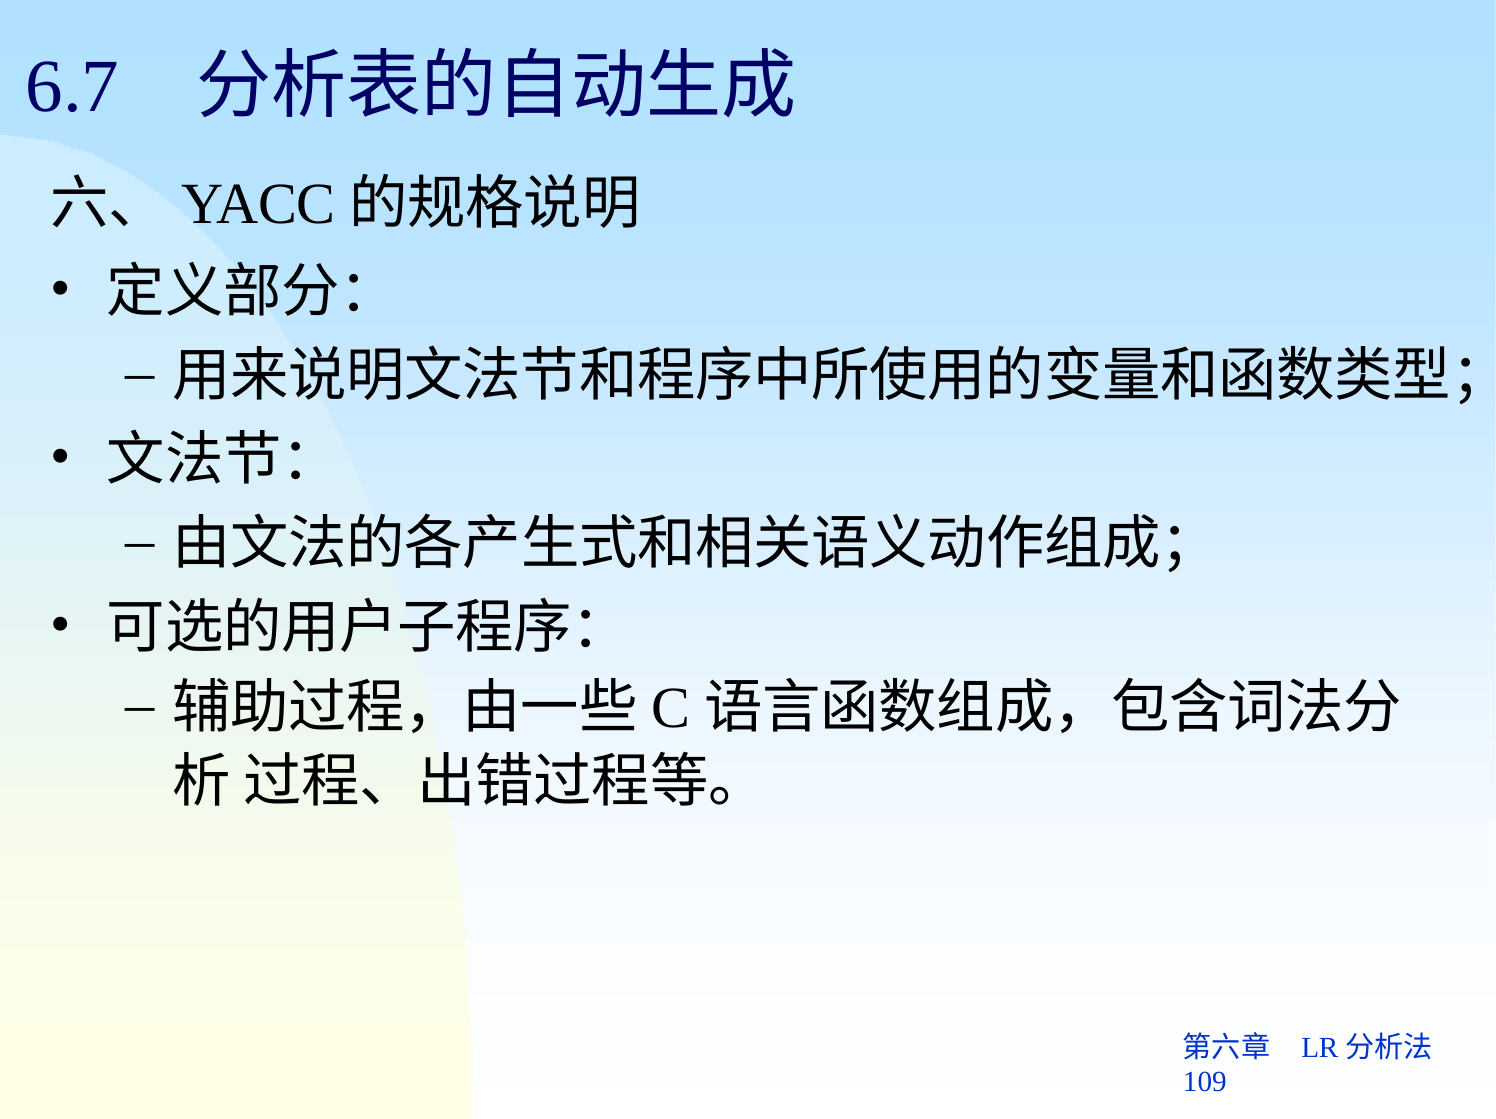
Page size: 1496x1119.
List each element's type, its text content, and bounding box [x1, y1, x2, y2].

text_box 第六章 LR分析法 109 [1180, 1029, 1482, 1098]
title 6.7 分析表的自动生成 [23, 34, 797, 224]
text_box 六、YACC的规格说明 定义部分： 用来说明文法节和程序中所使用的变量和函数类型； 文法节： 由文法的各产生式和相关语义动作组成； 可选的用户子程序： 辅助过程，由一些C语言函数组成，包含词法分析 过程、出错过程等。 [48, 145, 1496, 813]
picture [0, 0, 1496, 1119]
